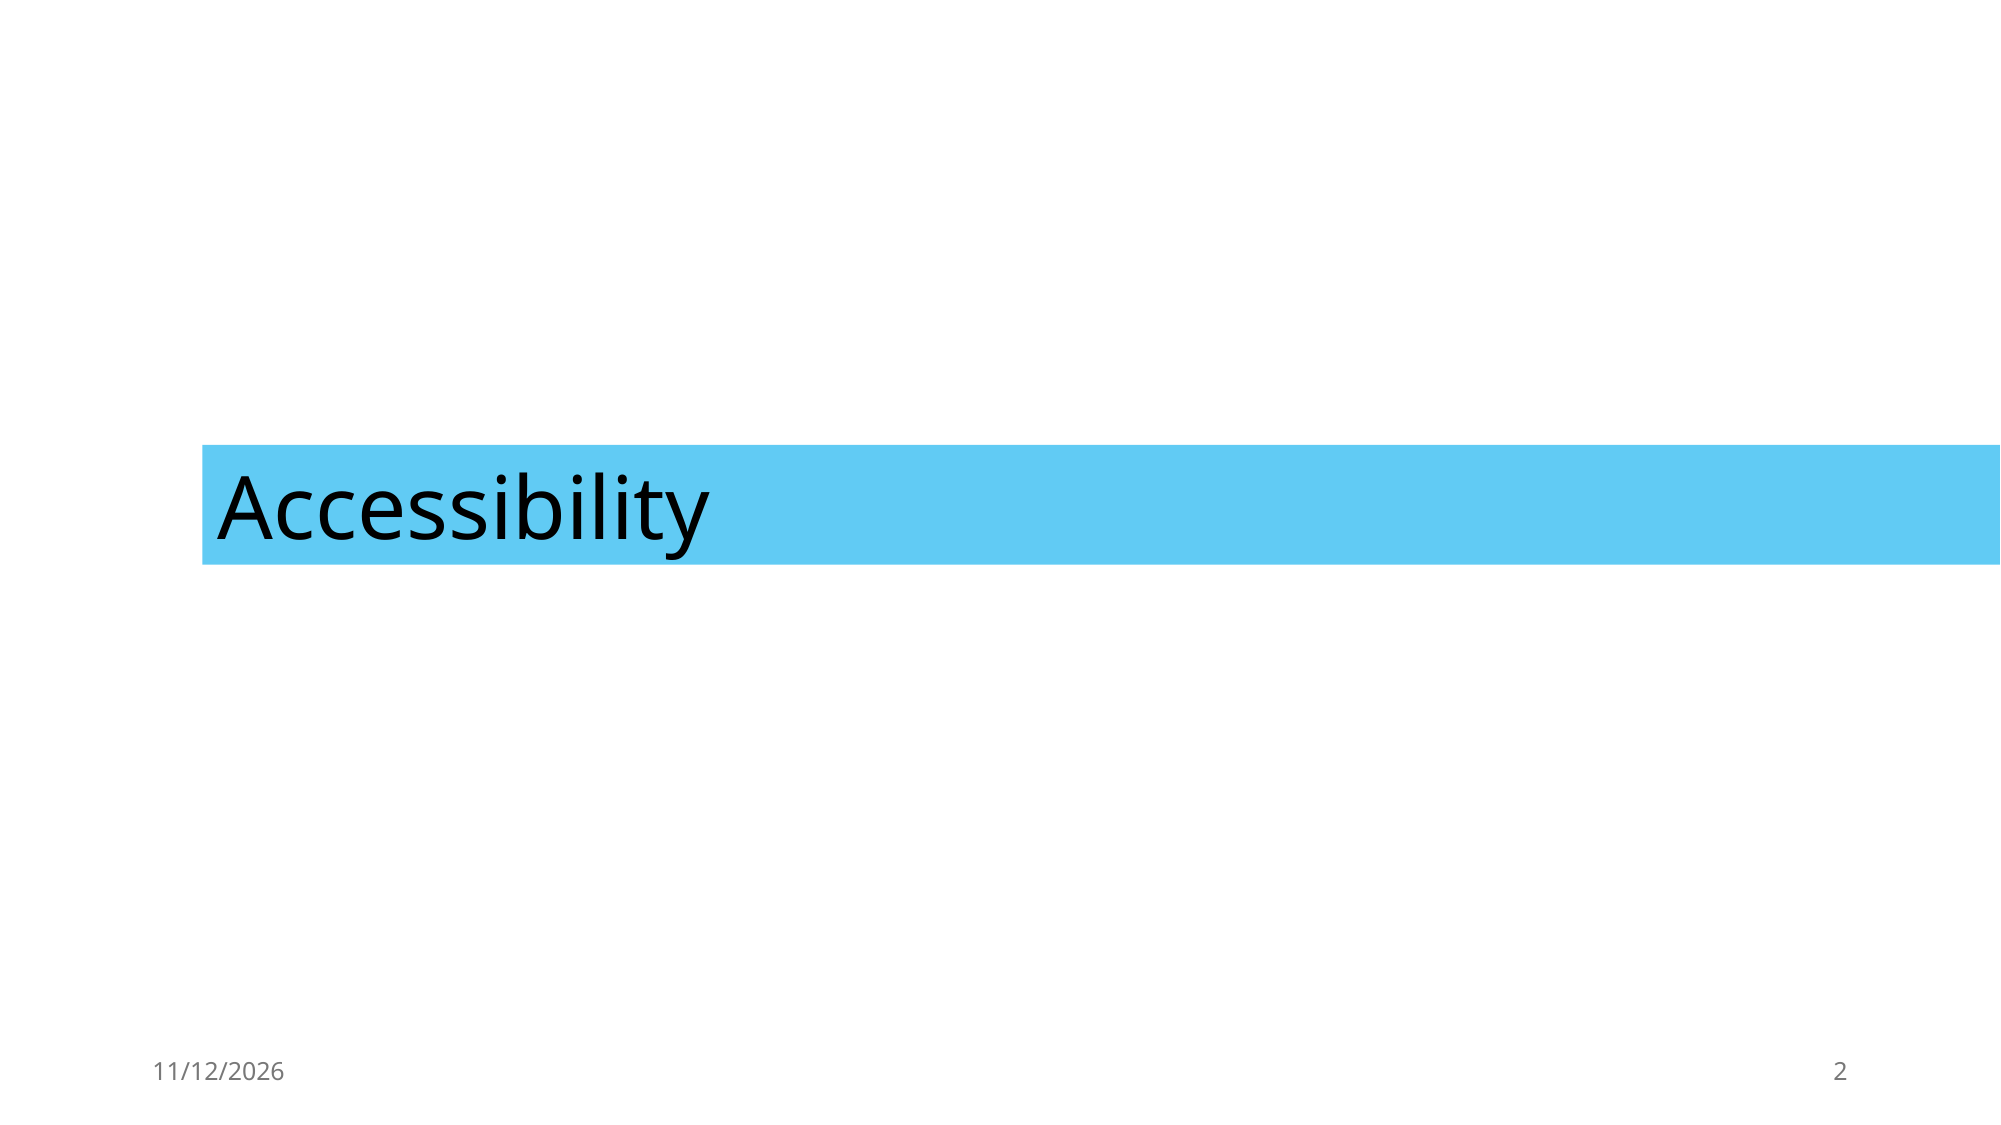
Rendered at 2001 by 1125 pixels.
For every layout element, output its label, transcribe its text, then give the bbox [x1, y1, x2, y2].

slide_number 2 [1412, 1042, 1863, 1103]
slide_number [137, 1042, 588, 1103]
text_box Accessibility [202, 444, 2000, 565]
